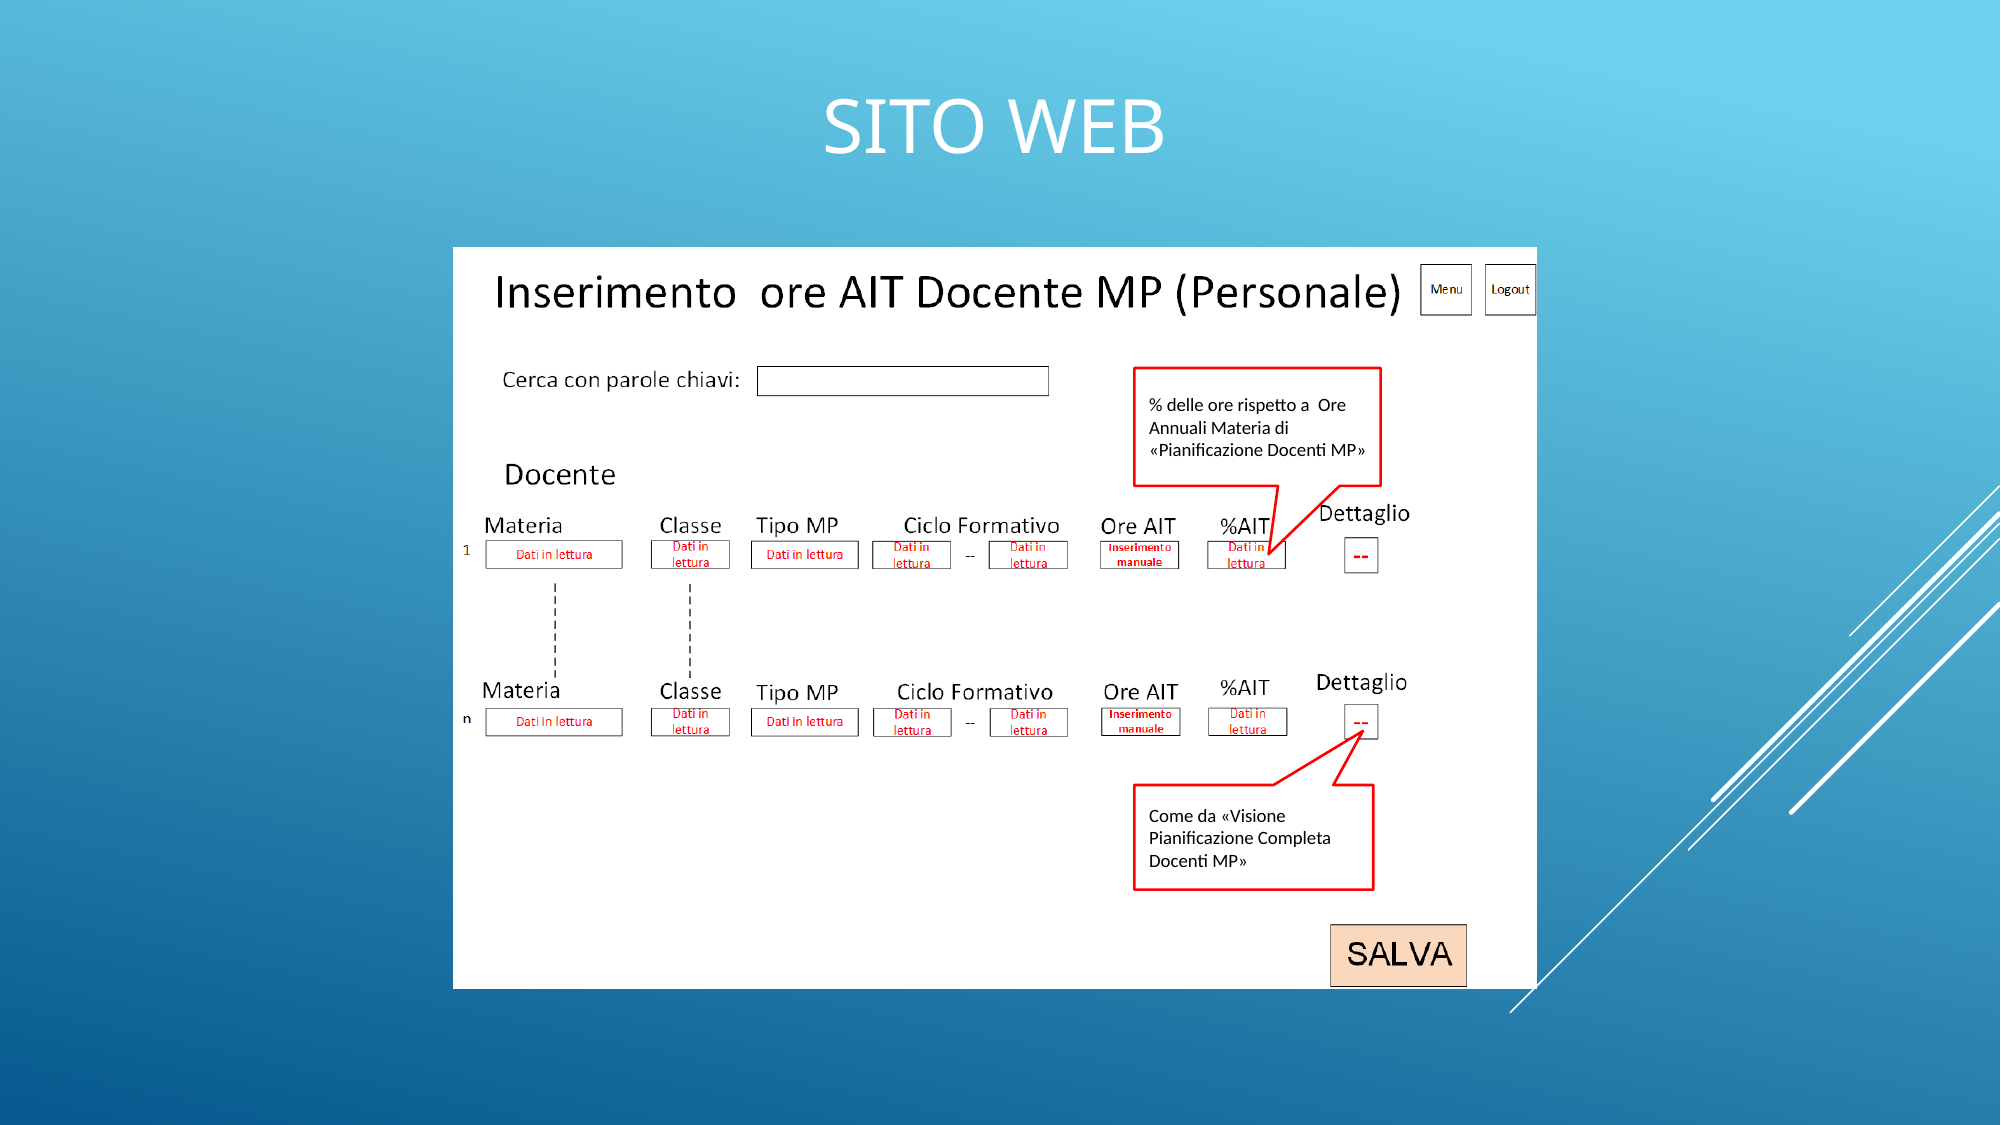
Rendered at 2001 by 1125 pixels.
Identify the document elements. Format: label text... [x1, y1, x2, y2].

text_box Sito web [0, 0, 1995, 248]
picture [453, 246, 1537, 990]
